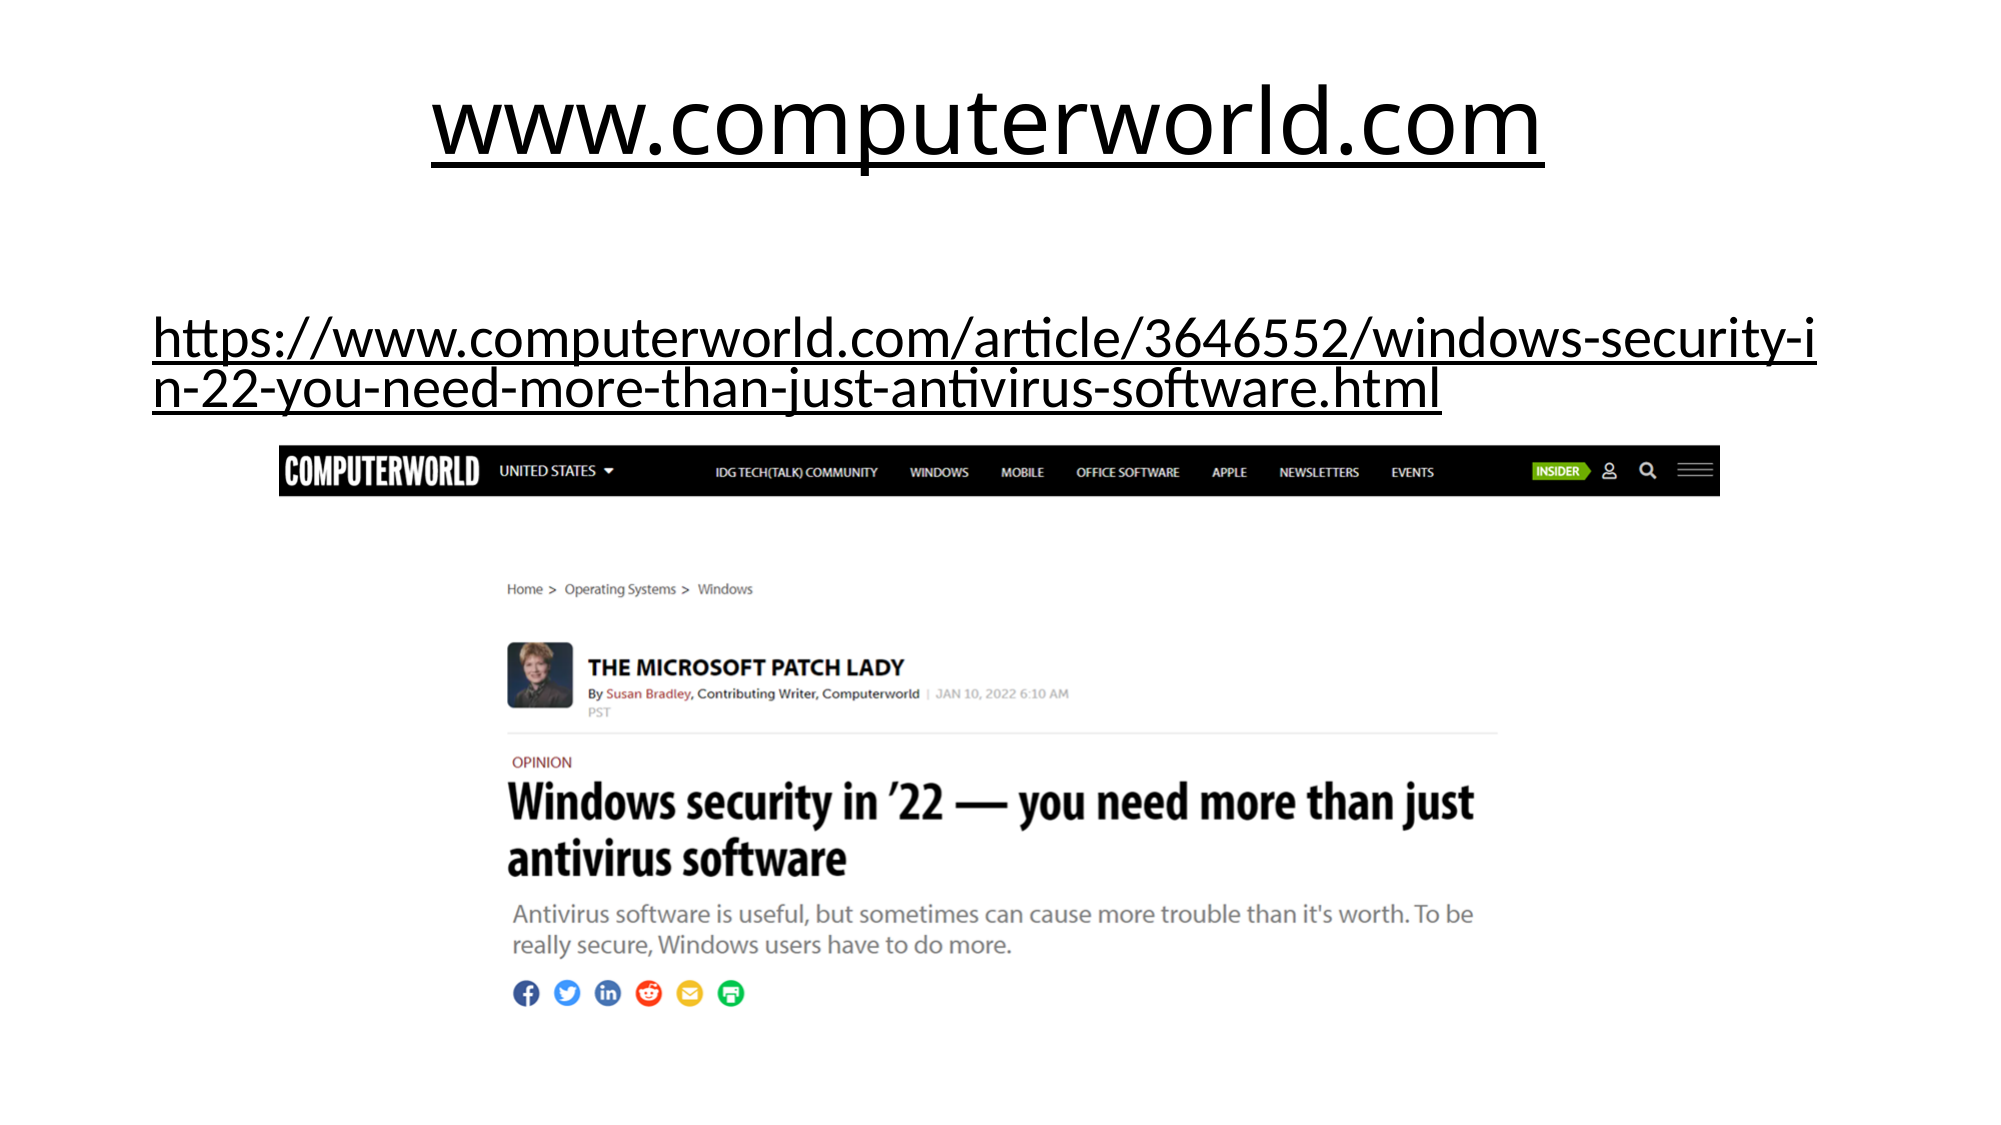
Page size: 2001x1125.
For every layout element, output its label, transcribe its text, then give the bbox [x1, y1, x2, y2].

picture [279, 443, 1720, 1019]
list https://www.computerworld.com/article/3646552/windows-security-in-22-you-need-more-than-just-antivirus-software.html [137, 299, 1863, 1014]
title www.computerworld.com [137, 59, 1863, 183]
